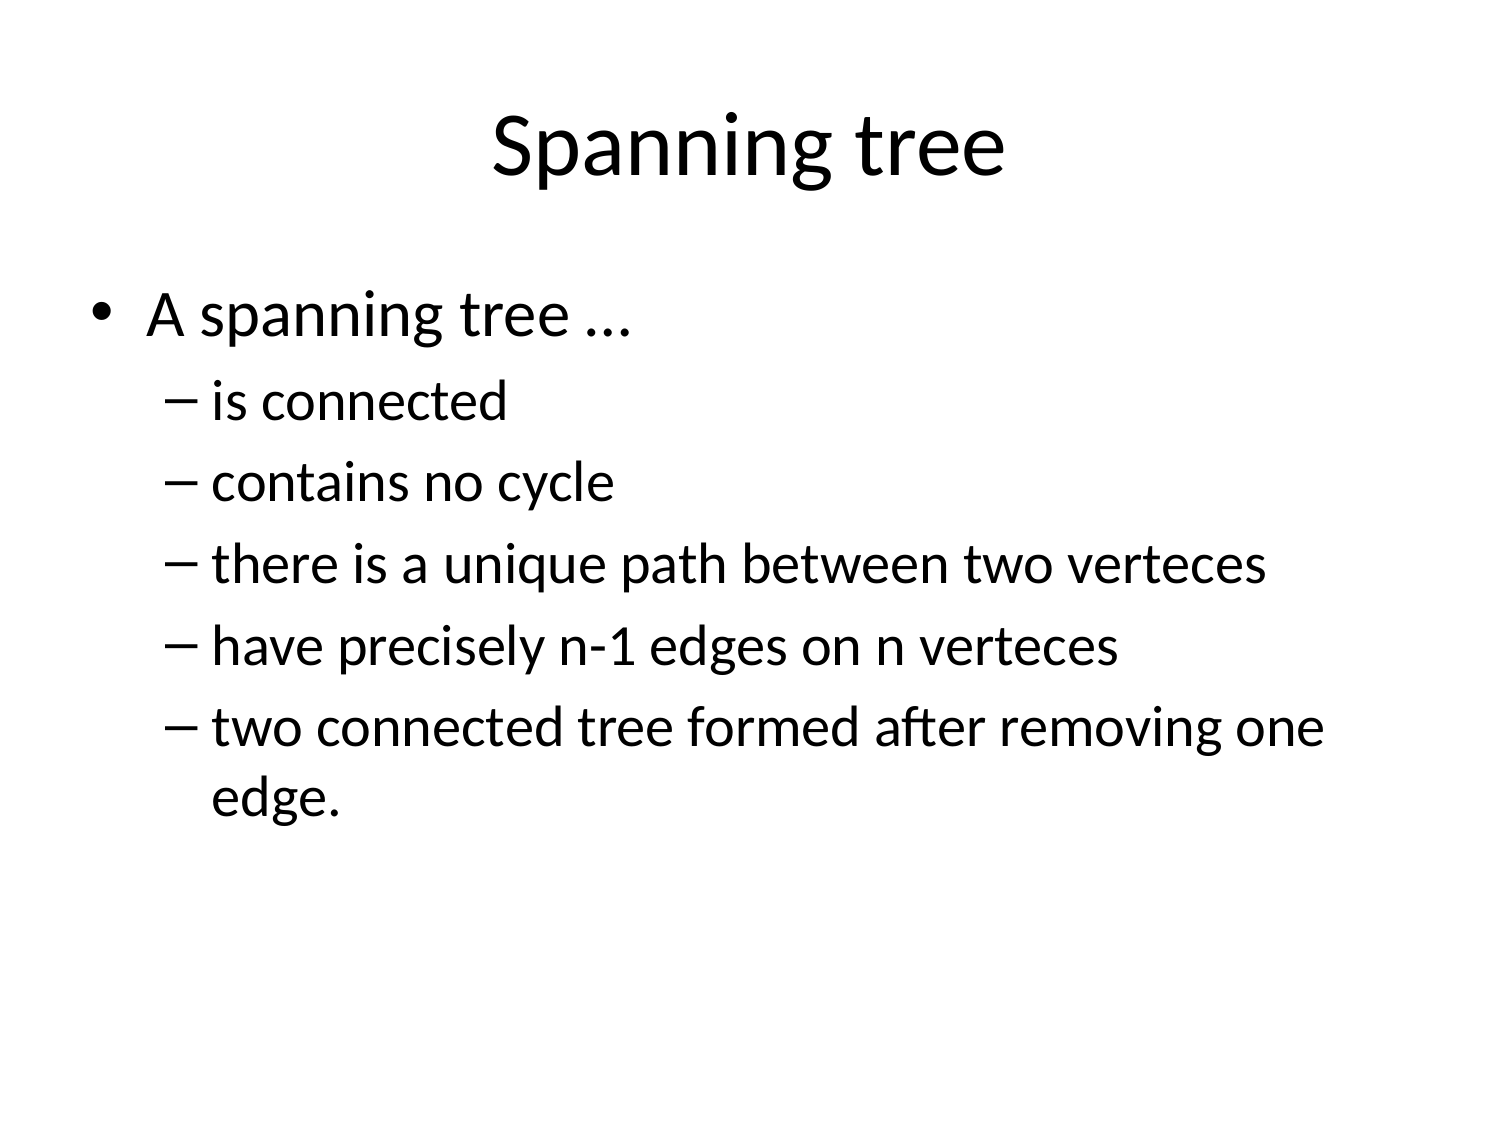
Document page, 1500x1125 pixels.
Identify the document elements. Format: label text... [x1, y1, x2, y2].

title Spanning tree [75, 45, 1425, 233]
list A spanning tree … is connected contains no cycle there is a unique path between two verteces have precisely n-1 edges on n verteces two connected tree formed after removing one edge. [75, 262, 1425, 1005]
